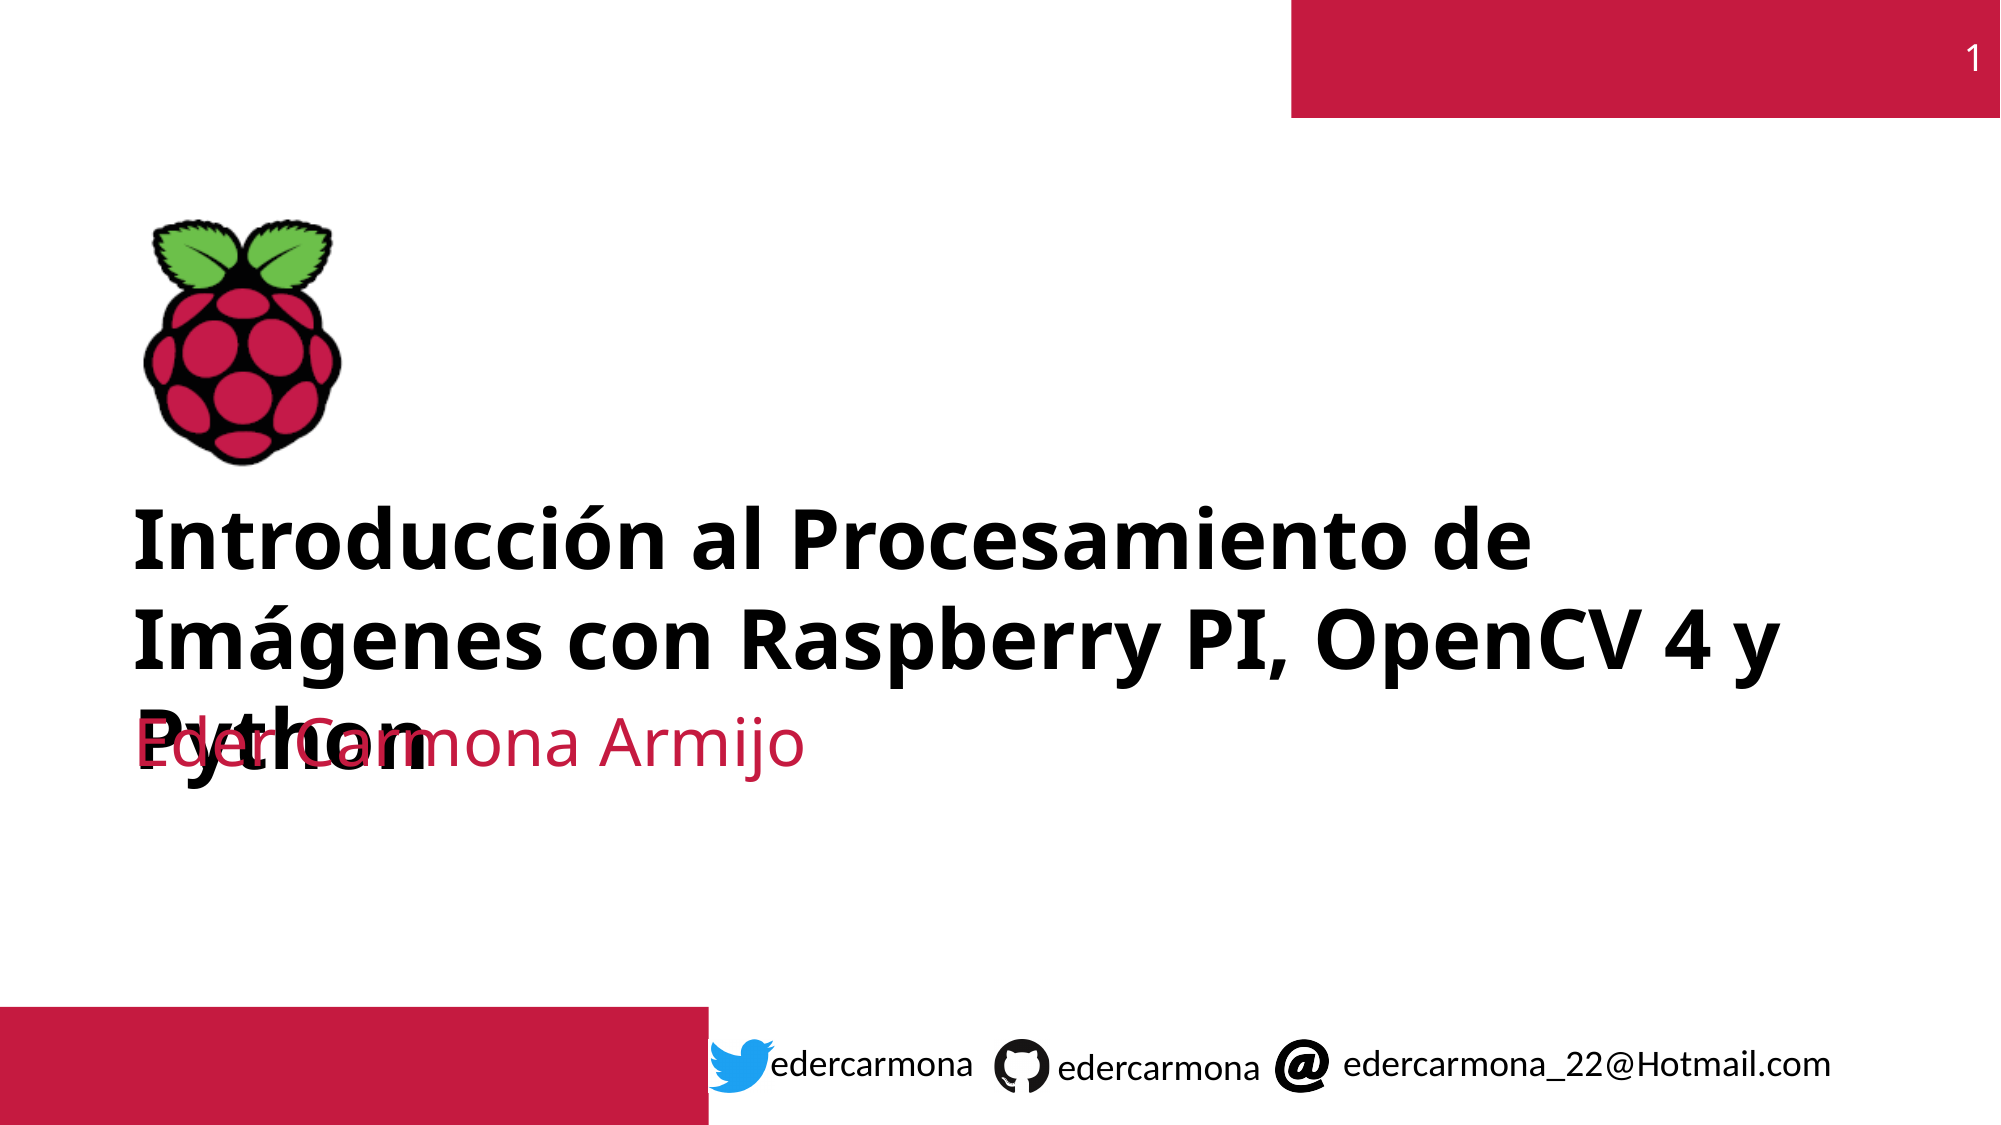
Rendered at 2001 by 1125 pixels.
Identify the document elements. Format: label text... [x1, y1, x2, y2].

text_box Introducción al Procesamiento de Imágenes con Raspberry PI, OpenCV 4 y Python [118, 788, 1908, 794]
text_box edercarmona_22@Hotmail.com [1328, 1031, 1856, 1092]
text_box 1 [1290, 0, 2000, 119]
text_box edercarmona [755, 1031, 995, 1092]
picture [708, 1039, 775, 1093]
picture [118, 207, 355, 480]
picture [994, 1039, 1050, 1093]
text_box Eder Carmona Armijo [118, 692, 1967, 788]
text_box Introducción al Procesamiento de Imágenes con Raspberry PI, OpenCV 4 y Python [118, 479, 1908, 692]
text_box edercarmona [1042, 1035, 1282, 1096]
picture [1275, 1039, 1329, 1093]
text_box [0, 1006, 710, 1125]
